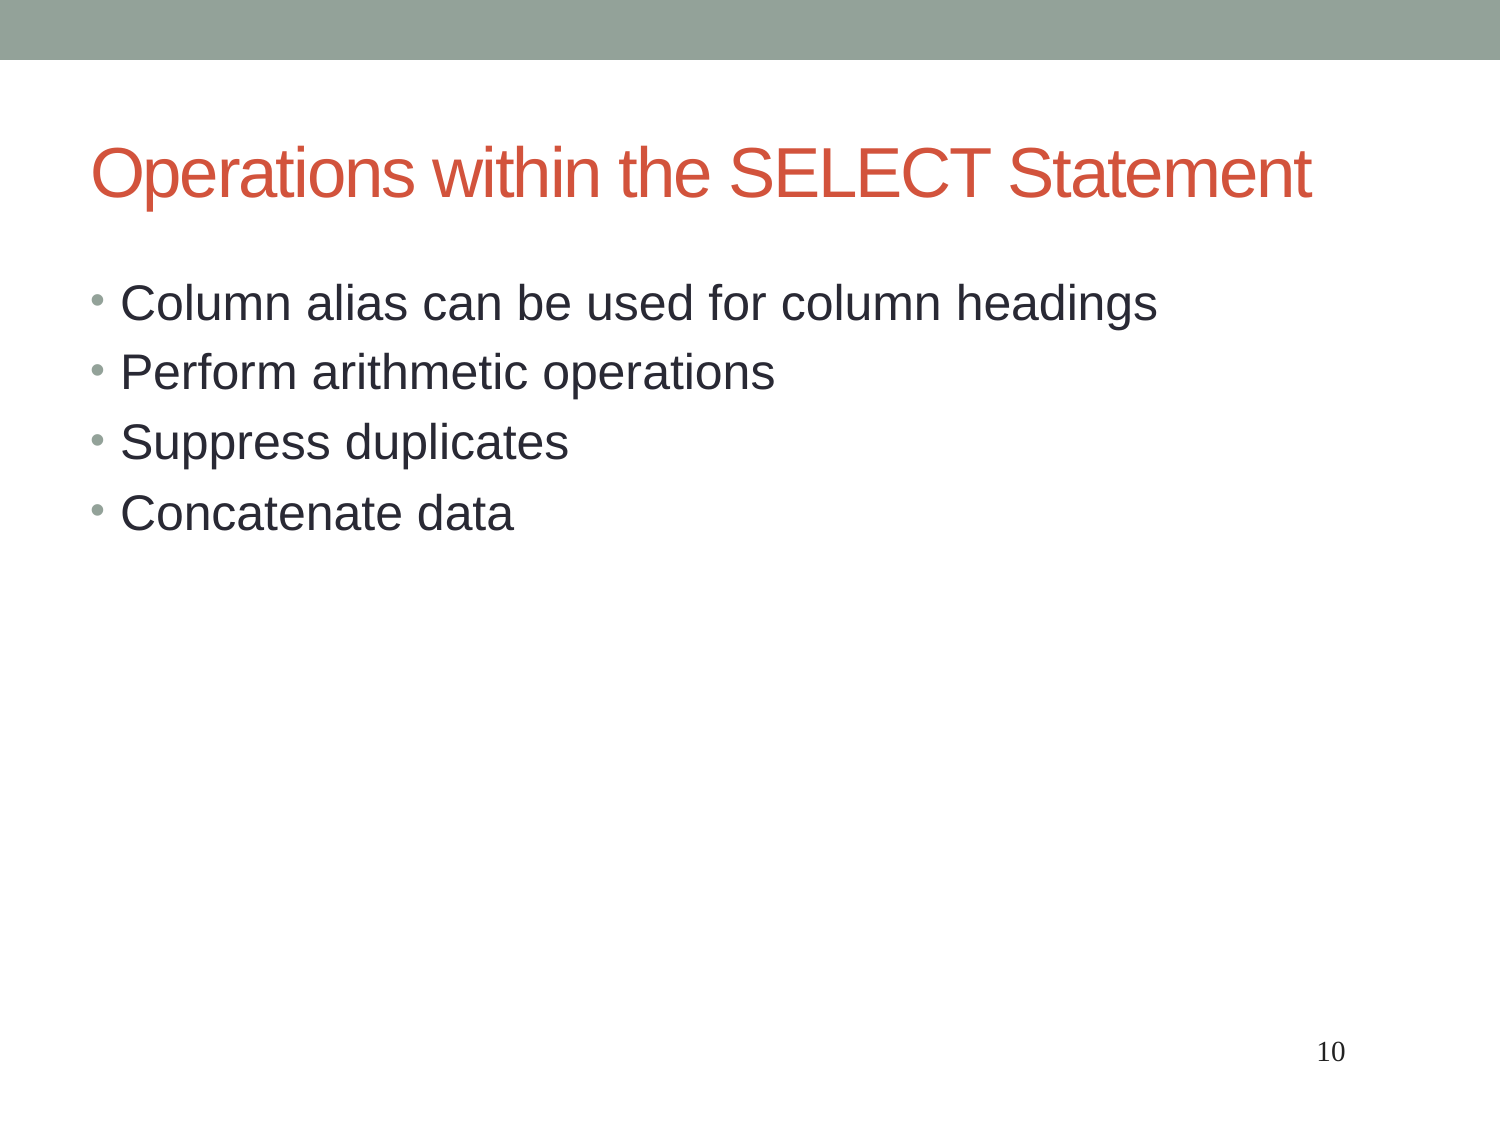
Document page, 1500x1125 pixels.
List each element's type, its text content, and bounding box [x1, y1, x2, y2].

title Operations within the SELECT Statement [75, 87, 1425, 250]
list Column alias can be used for column headings Perform arithmetic operations Suppress duplicates Concatenate data [75, 262, 1425, 1063]
text_box 10 [1174, 1024, 1488, 1100]
